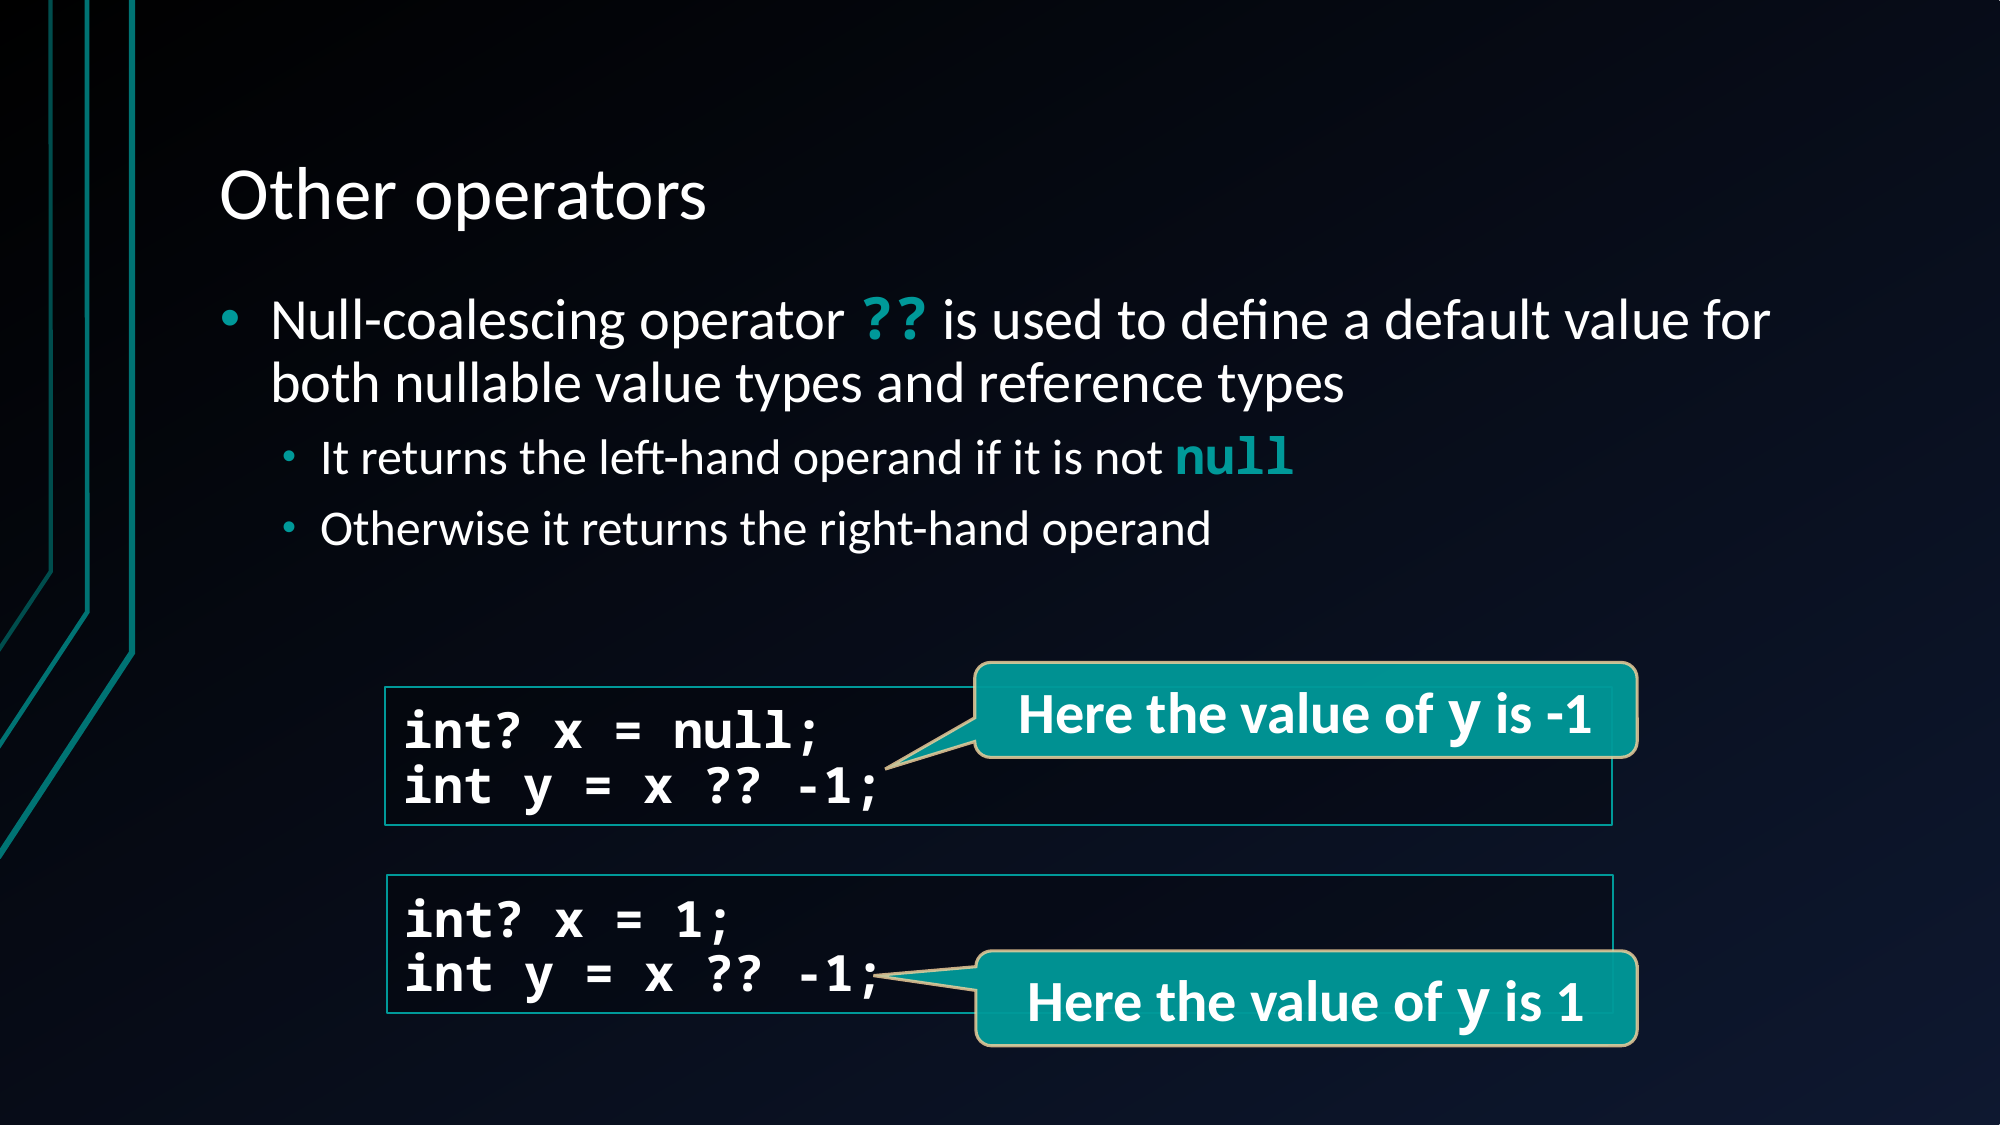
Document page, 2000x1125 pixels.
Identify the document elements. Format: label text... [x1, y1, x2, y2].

text_box int? x = null; int y = x ?? -1; [385, 686, 1613, 825]
text_box int? x = 1; int y = x ?? -1; [386, 875, 1614, 1014]
title Other operators [199, 45, 1900, 246]
text_box Here the value of y is 1 [873, 948, 1640, 1048]
text_box Here the value of y is -1 [884, 660, 1640, 772]
list Null-coalescing operator ?? is used to define a default value for both nullable value types and reference types It returns the left-hand operand if it is not null Otherwise it returns the right-hand operand [199, 279, 1900, 1012]
